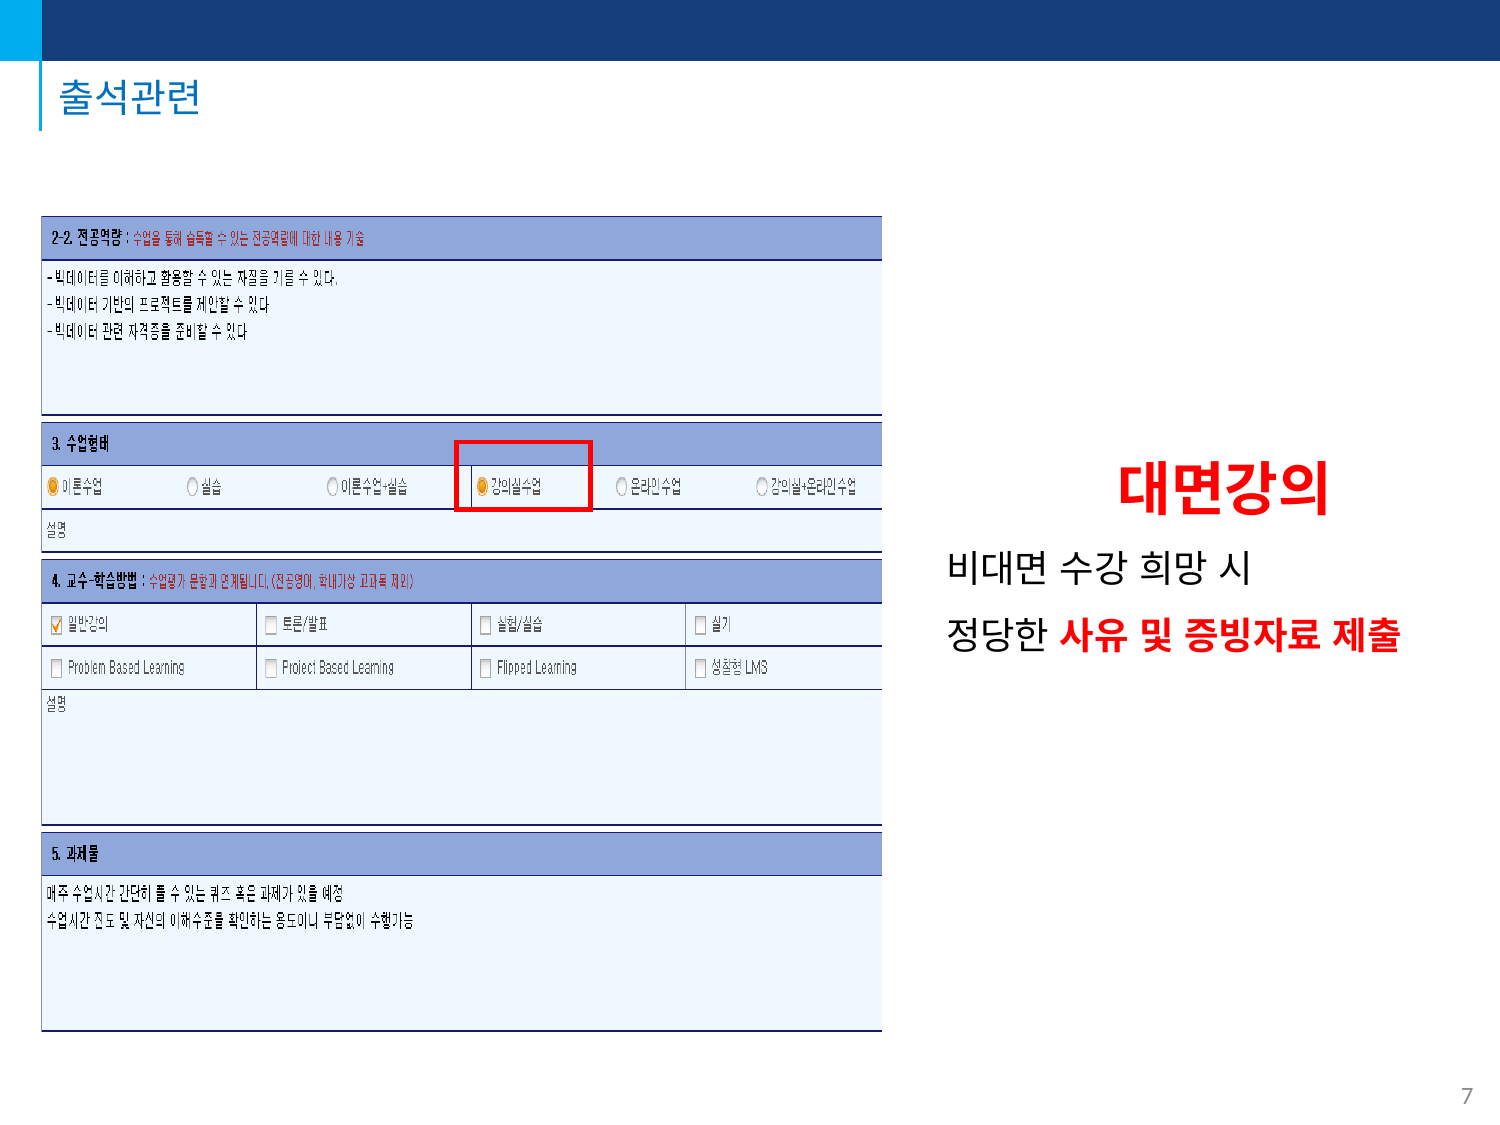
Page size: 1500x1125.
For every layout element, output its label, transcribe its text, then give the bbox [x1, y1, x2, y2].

picture [31, 212, 882, 1035]
slide_number 7 [1435, 1065, 1499, 1125]
text_box 대면강의 비대면 수강 희망 시 정당한 사유 및 증빙자료 제출 [931, 409, 1500, 665]
title 출석관련 [43, 66, 1499, 133]
